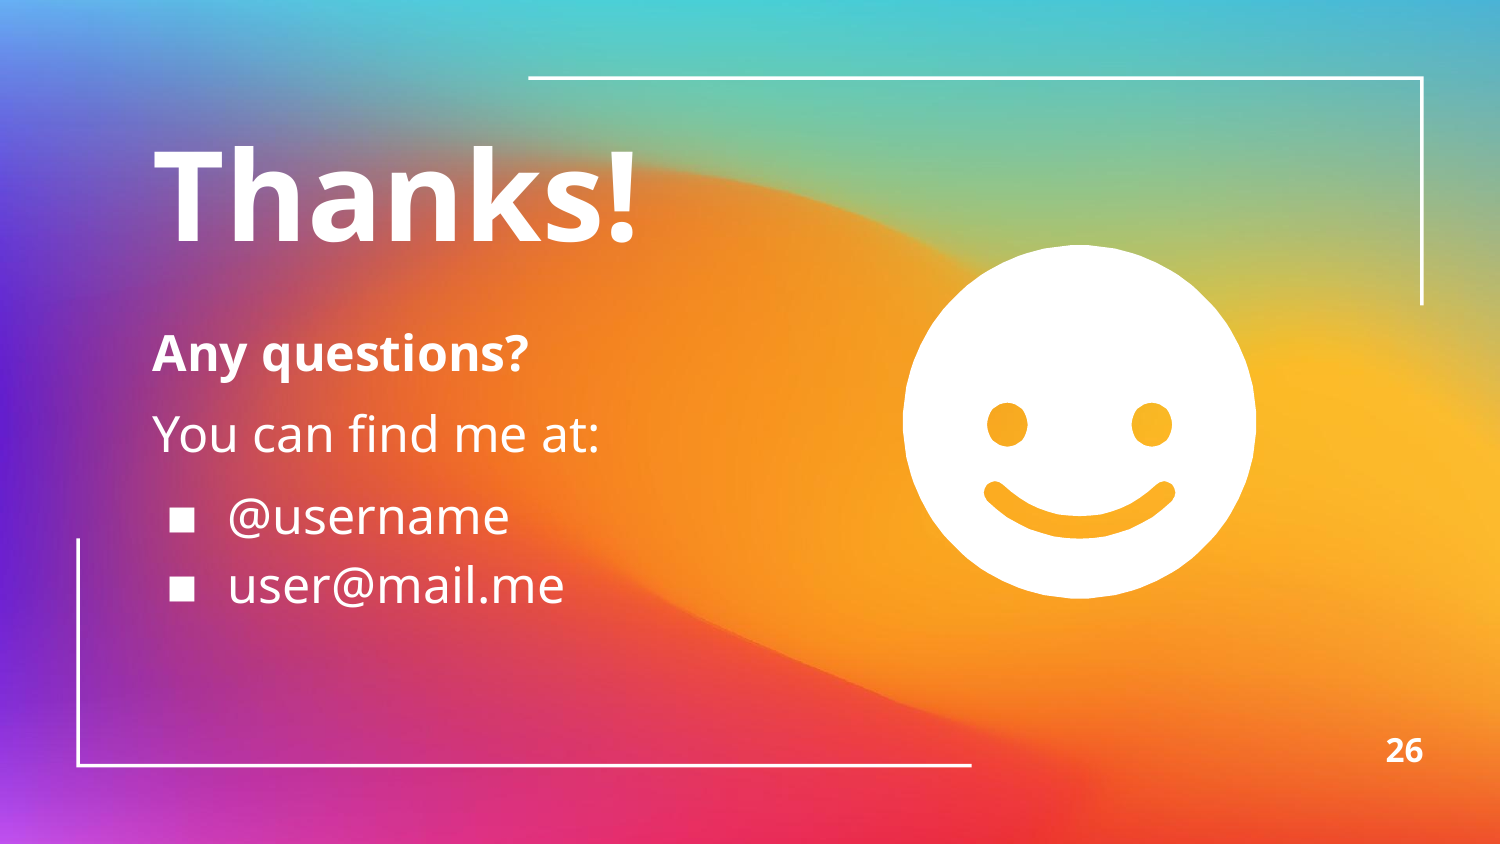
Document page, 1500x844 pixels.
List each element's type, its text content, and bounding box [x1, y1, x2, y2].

text_box [902, 245, 1257, 599]
title Thanks! [152, 129, 741, 269]
picture [0, 0, 1500, 844]
subtitle Any questions? You can find me at: @username user@mail.me [152, 312, 741, 690]
slide_number ‹#› [1347, 696, 1424, 775]
